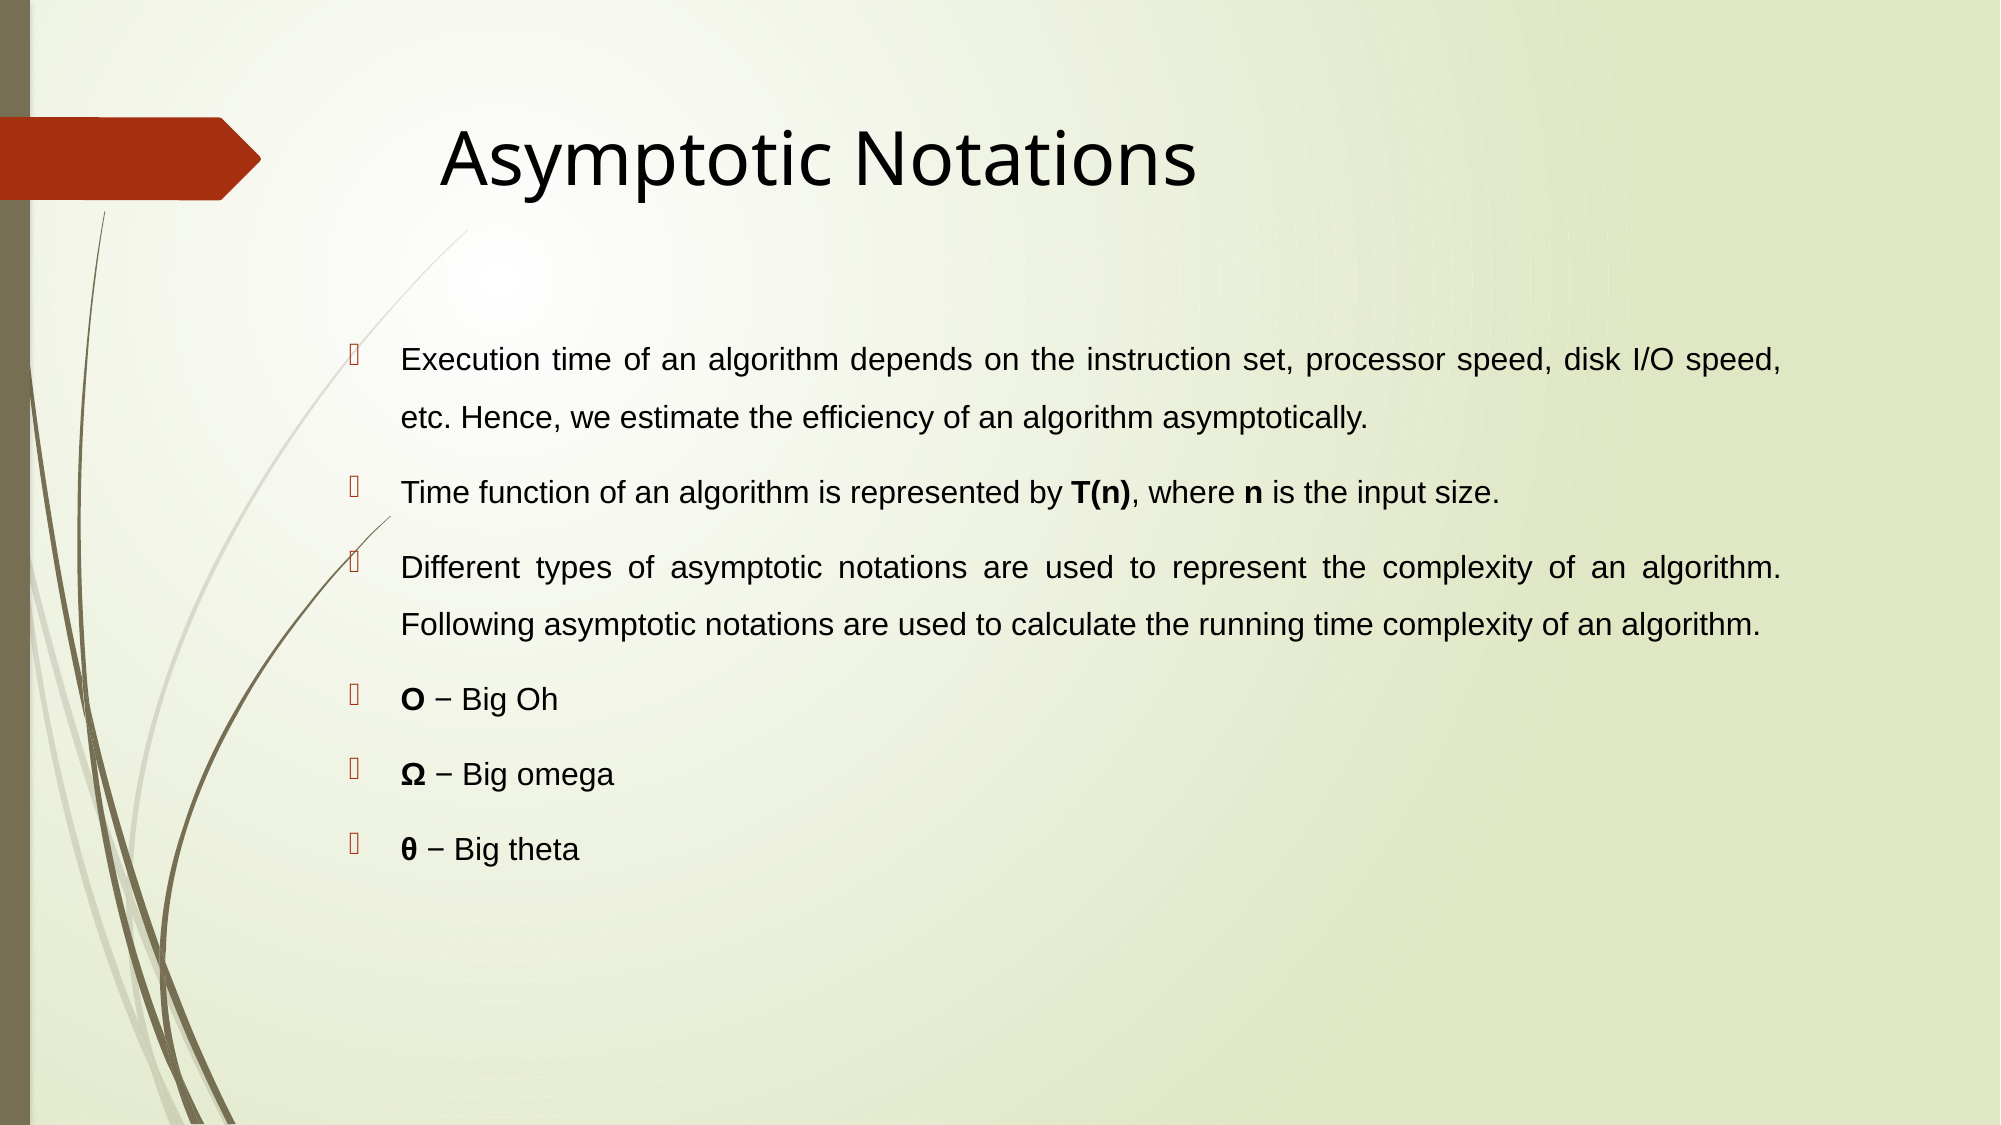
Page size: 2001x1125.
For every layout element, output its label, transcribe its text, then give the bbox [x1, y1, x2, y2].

list Execution time of an algorithm depends on the instruction set, processor speed, disk I/O speed, etc. Hence, we estimate the efficiency of an algorithm asymptotically. Time function of an algorithm is represented by T(n), where n is the input size. Different types of asymptotic notations are used to represent the complexity of an algorithm. Following asymptotic notations are used to calculate the running time complexity of an algorithm. O − Big Oh Ω − Big omega θ − Big theta [333, 312, 1797, 933]
title Asymptotic Notations [425, 102, 1888, 313]
